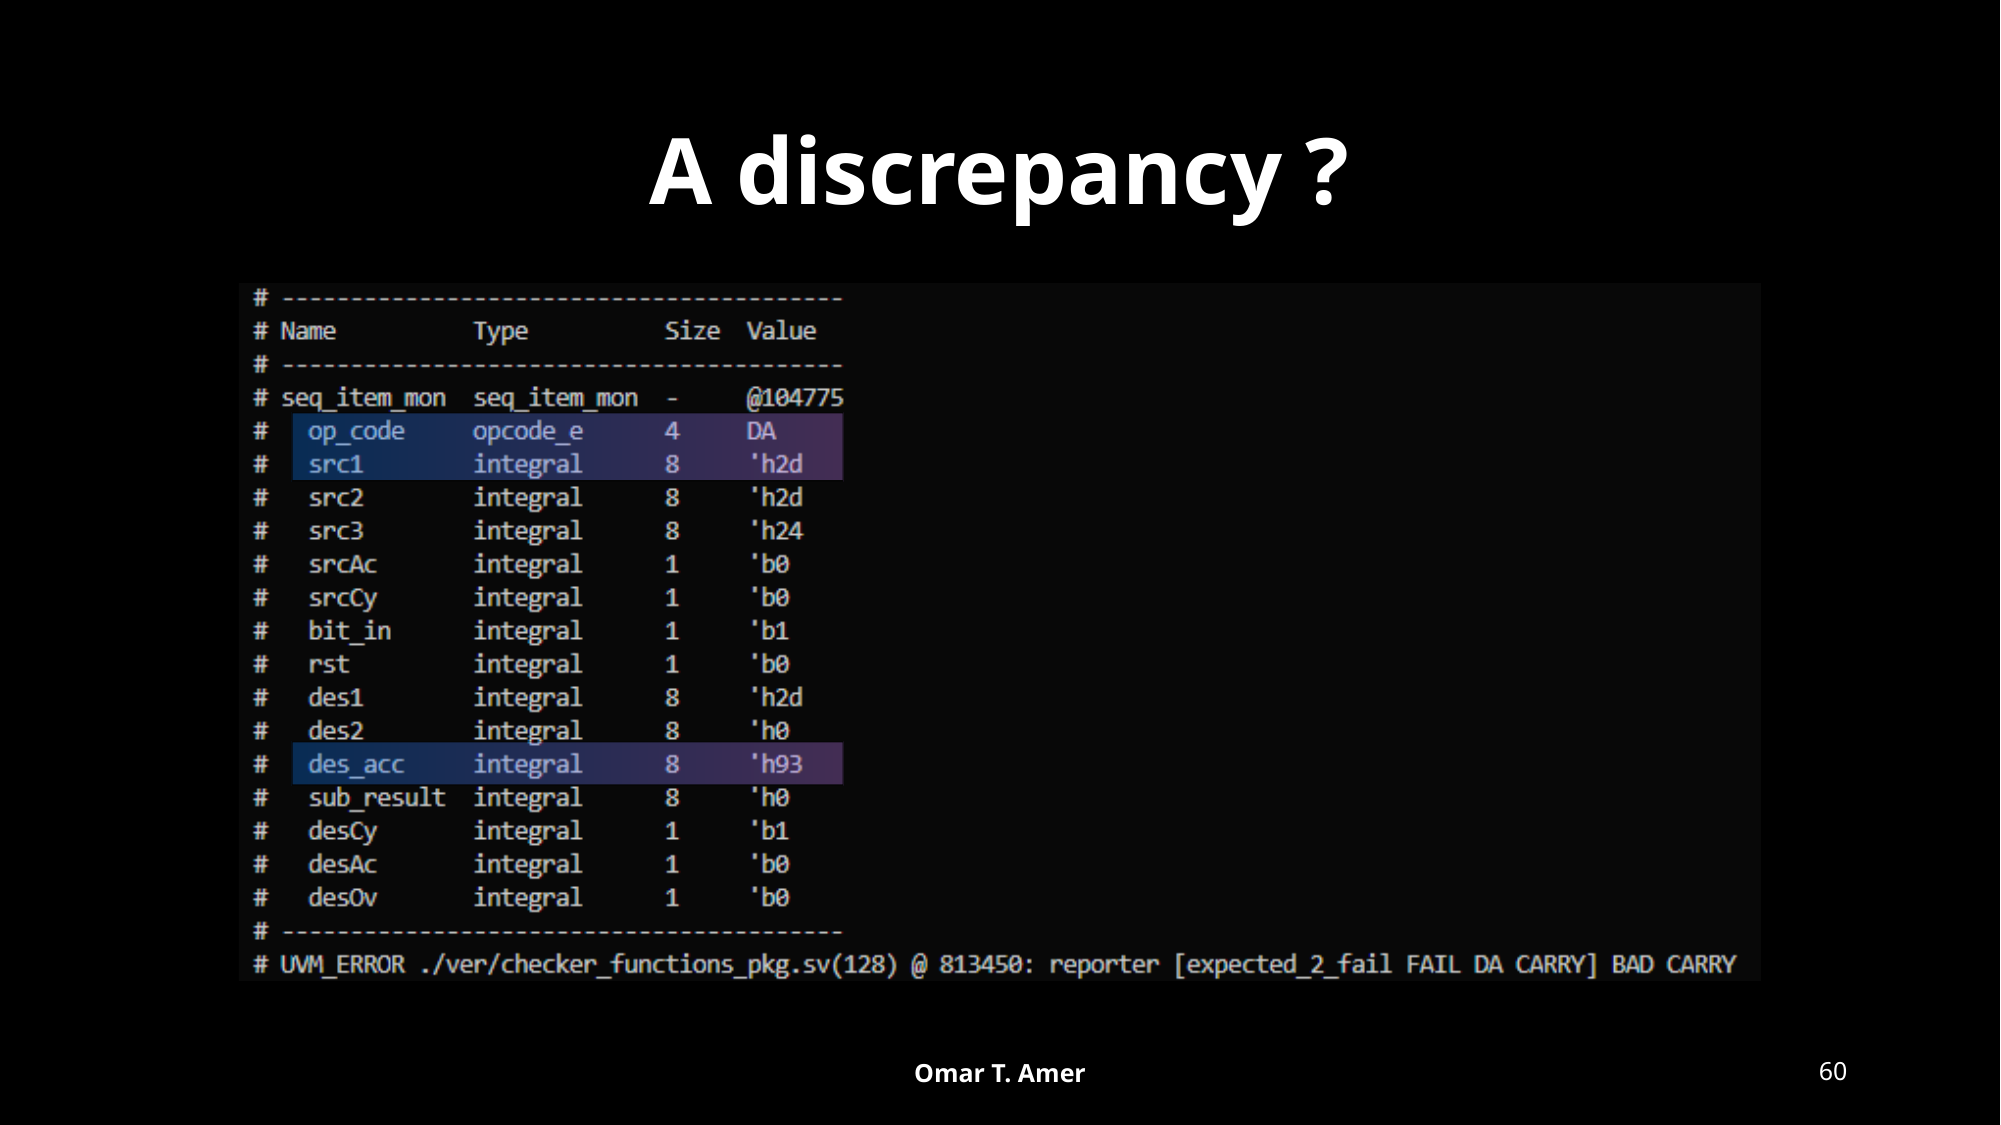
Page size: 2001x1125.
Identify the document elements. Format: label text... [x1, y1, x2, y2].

slide_number 60 [1412, 1042, 1863, 1103]
picture [238, 283, 1762, 981]
title A discrepancy ? [137, 66, 1863, 284]
footer Omar T. Amer [662, 1042, 1338, 1103]
